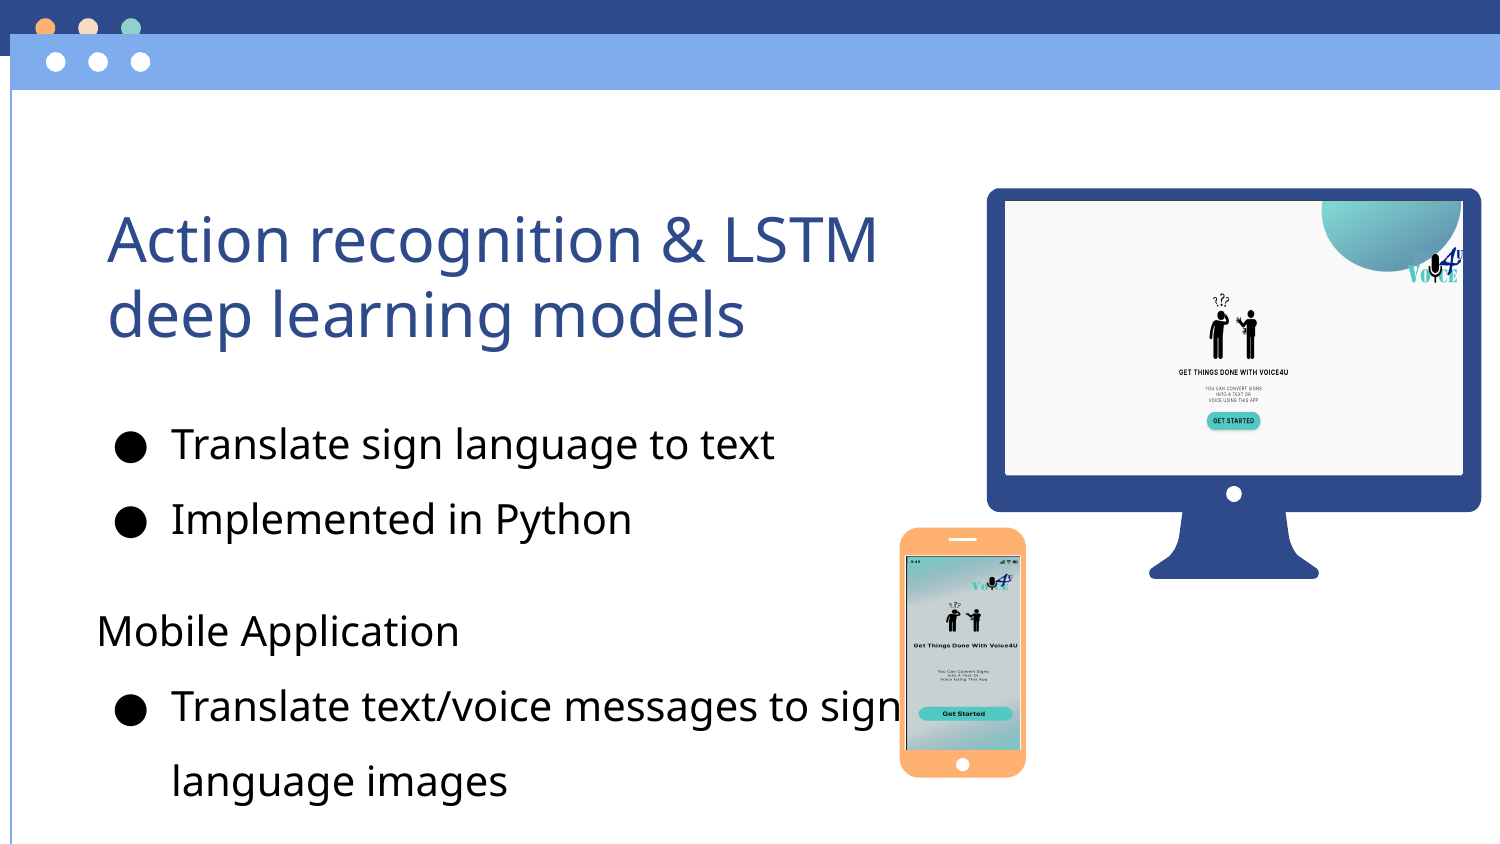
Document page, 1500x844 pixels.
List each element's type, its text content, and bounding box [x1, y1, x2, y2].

text_box [899, 527, 1026, 778]
subtitle Translate sign language to text Implemented in Python Mobile Application Translate text/voice messages to sign language images [81, 365, 950, 784]
text_box [986, 188, 1482, 579]
picture [905, 555, 1020, 750]
picture [1005, 200, 1463, 475]
title Action recognition & LSTM deep learning models [92, 225, 939, 365]
